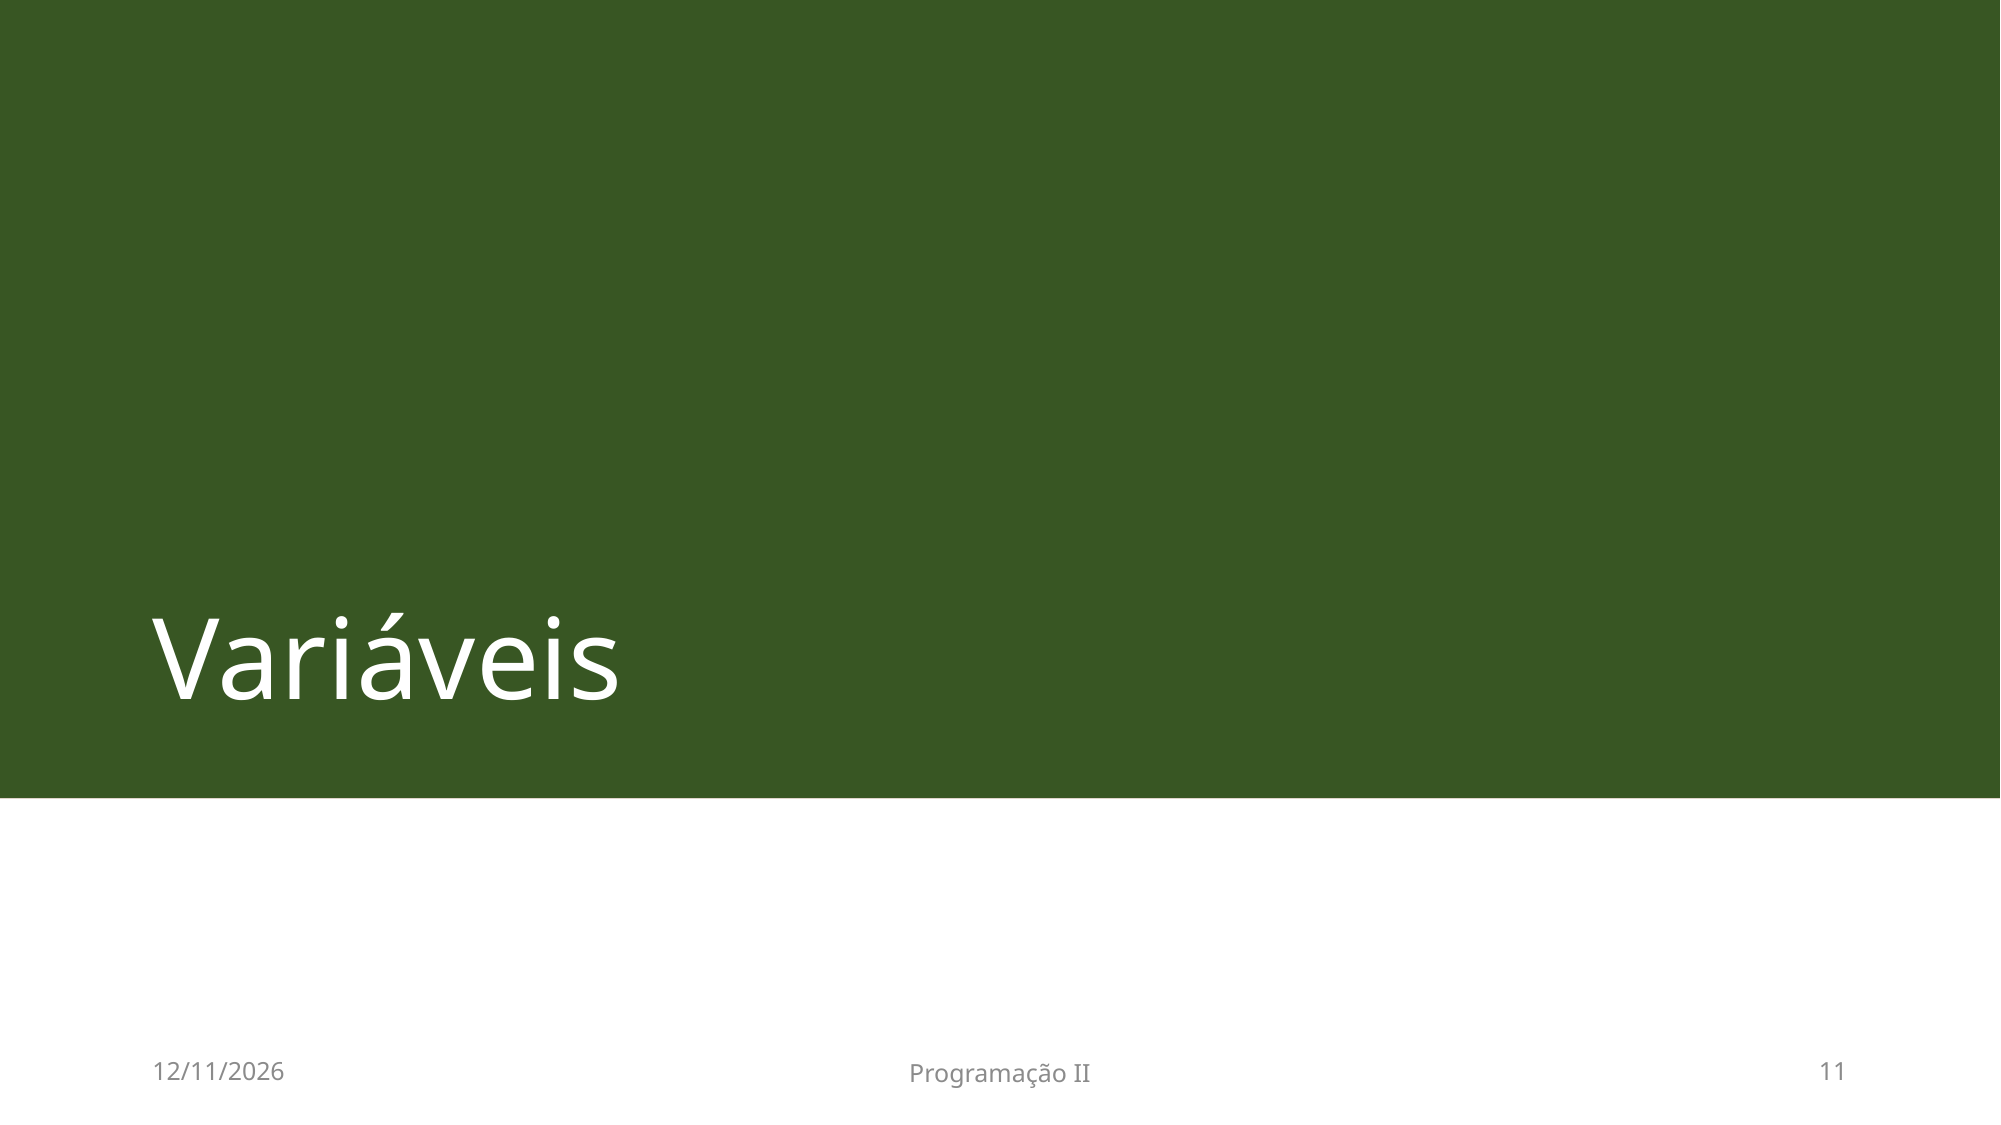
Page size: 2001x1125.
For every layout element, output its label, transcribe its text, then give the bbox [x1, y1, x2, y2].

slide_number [137, 1042, 675, 1103]
footer Programação II [762, 1042, 1238, 1103]
title Variáveis [137, 338, 1863, 730]
slide_number 11 [1325, 1042, 1863, 1103]
